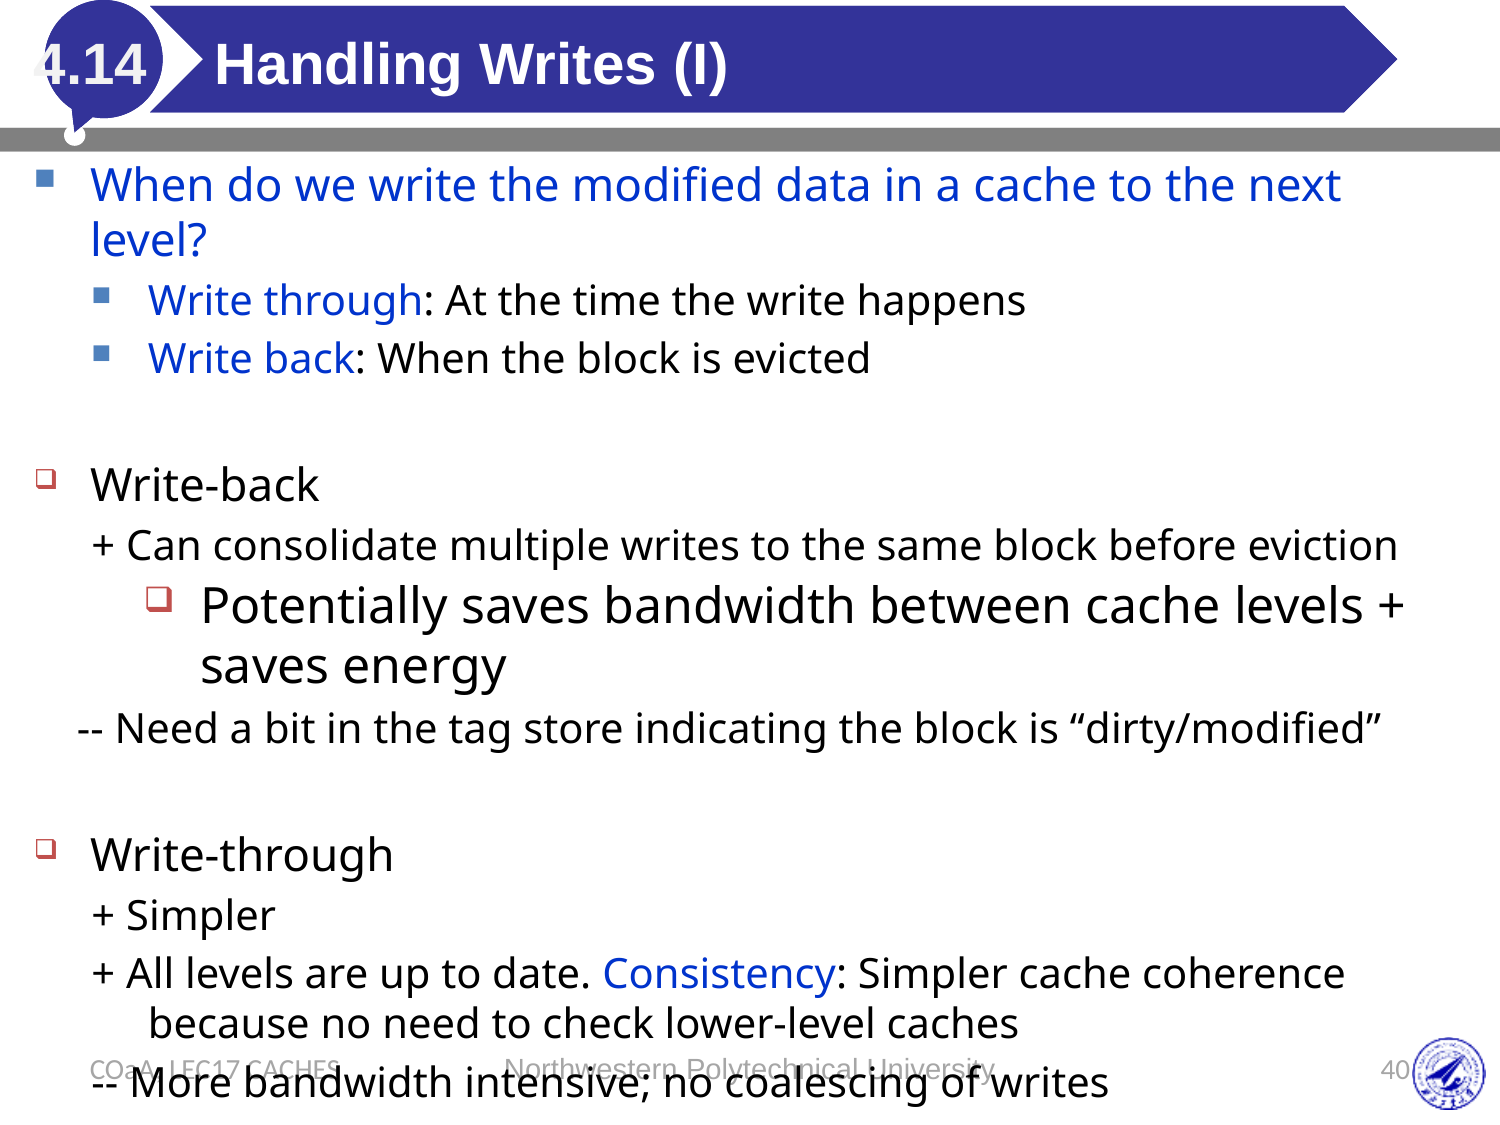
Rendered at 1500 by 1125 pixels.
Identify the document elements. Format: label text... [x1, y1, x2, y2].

list 4.14 [18, 19, 188, 113]
slide_number COaA, LEC17 CACHES [75, 1042, 425, 1103]
title Handling Writes (I) [200, 18, 1398, 125]
slide_number 40 [1074, 1042, 1425, 1103]
footer Northwestern Polytechnical University [474, 1042, 1025, 1103]
picture [1412, 1037, 1486, 1110]
text_box When do we write the modified data in a cache to the next level? Write through: At the time the write happens Write back: When the block is evicted Write-back + Can consolidate multiple writes to the same block before eviction Potentially saves bandwidth between cache levels + saves energy -- Need a bit in the tag store indicating the block is “dirty/modified” Write-through + Simpler + All levels are up to date. Consistency: Simpler cache coherence because no need to check lower-level caches -- More bandwidth intensive; no coalescing of writes [18, 147, 1482, 1000]
